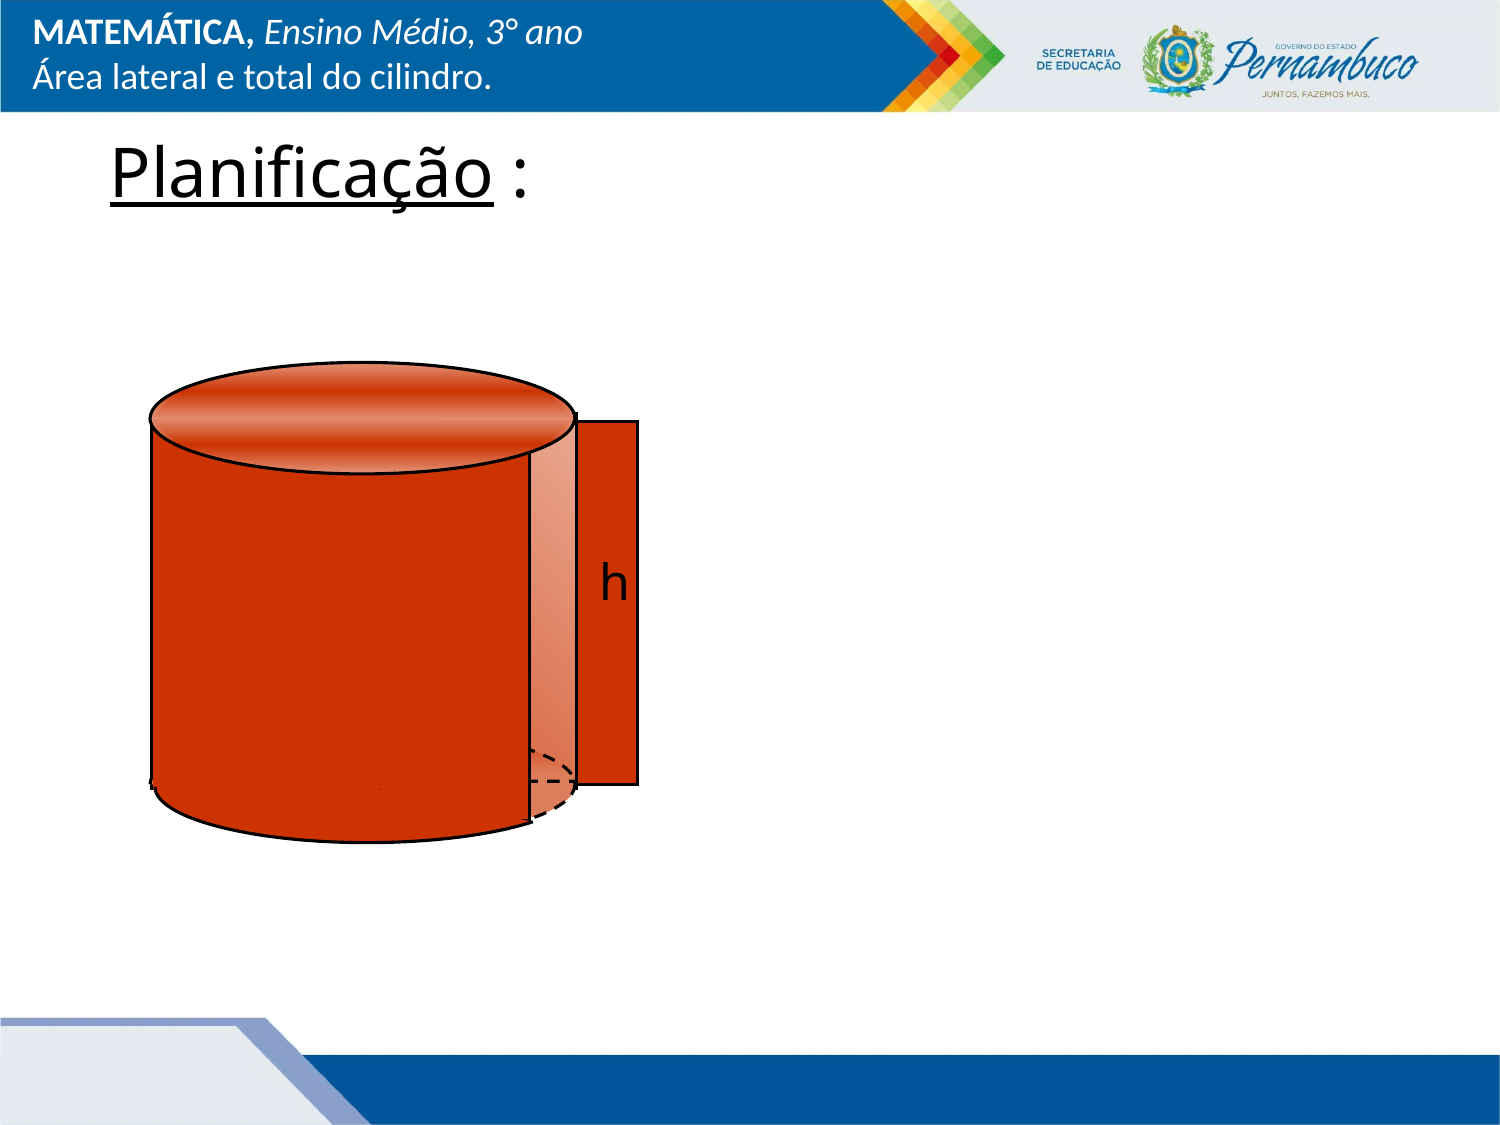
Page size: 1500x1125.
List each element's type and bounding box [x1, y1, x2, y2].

text_box [0, 0, 646, 844]
picture [0, 0, 1500, 1125]
